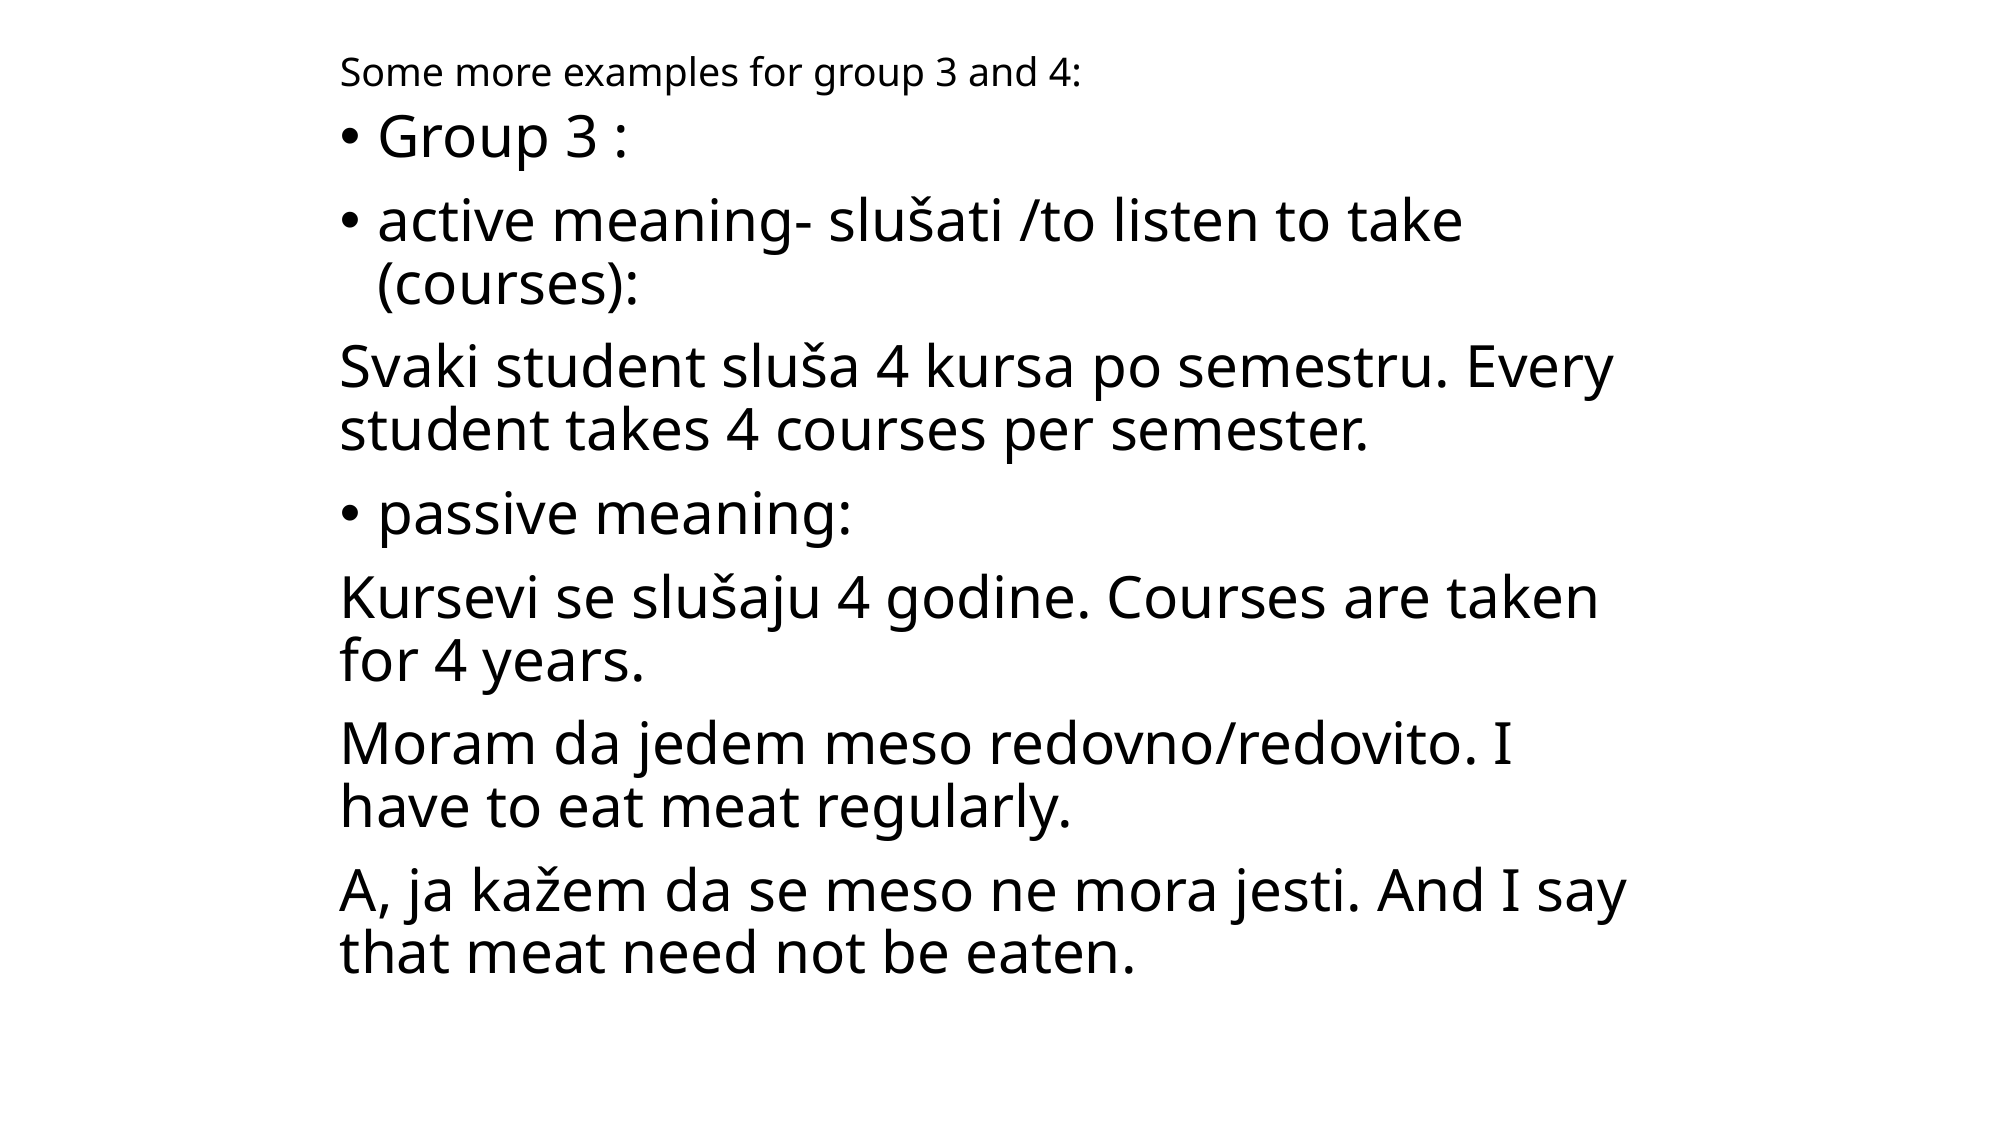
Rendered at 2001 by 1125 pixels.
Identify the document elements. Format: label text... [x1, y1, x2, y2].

list Group 3 : active meaning- slušati /to listen to take (courses): Svaki student sluša 4 kursa po semestru. Every student takes 4 courses per semester. passive meaning: Kursevi se slušaju 4 godine. Courses are taken for 4 years. Moram da jedem meso redovno/redovito. I have to eat meat regularly. A, ja kažem da se meso ne mora jesti. And I say that meat need not be eaten. [324, 99, 1675, 1100]
title Some more examples for group 3 and 4: [324, 45, 1675, 99]
